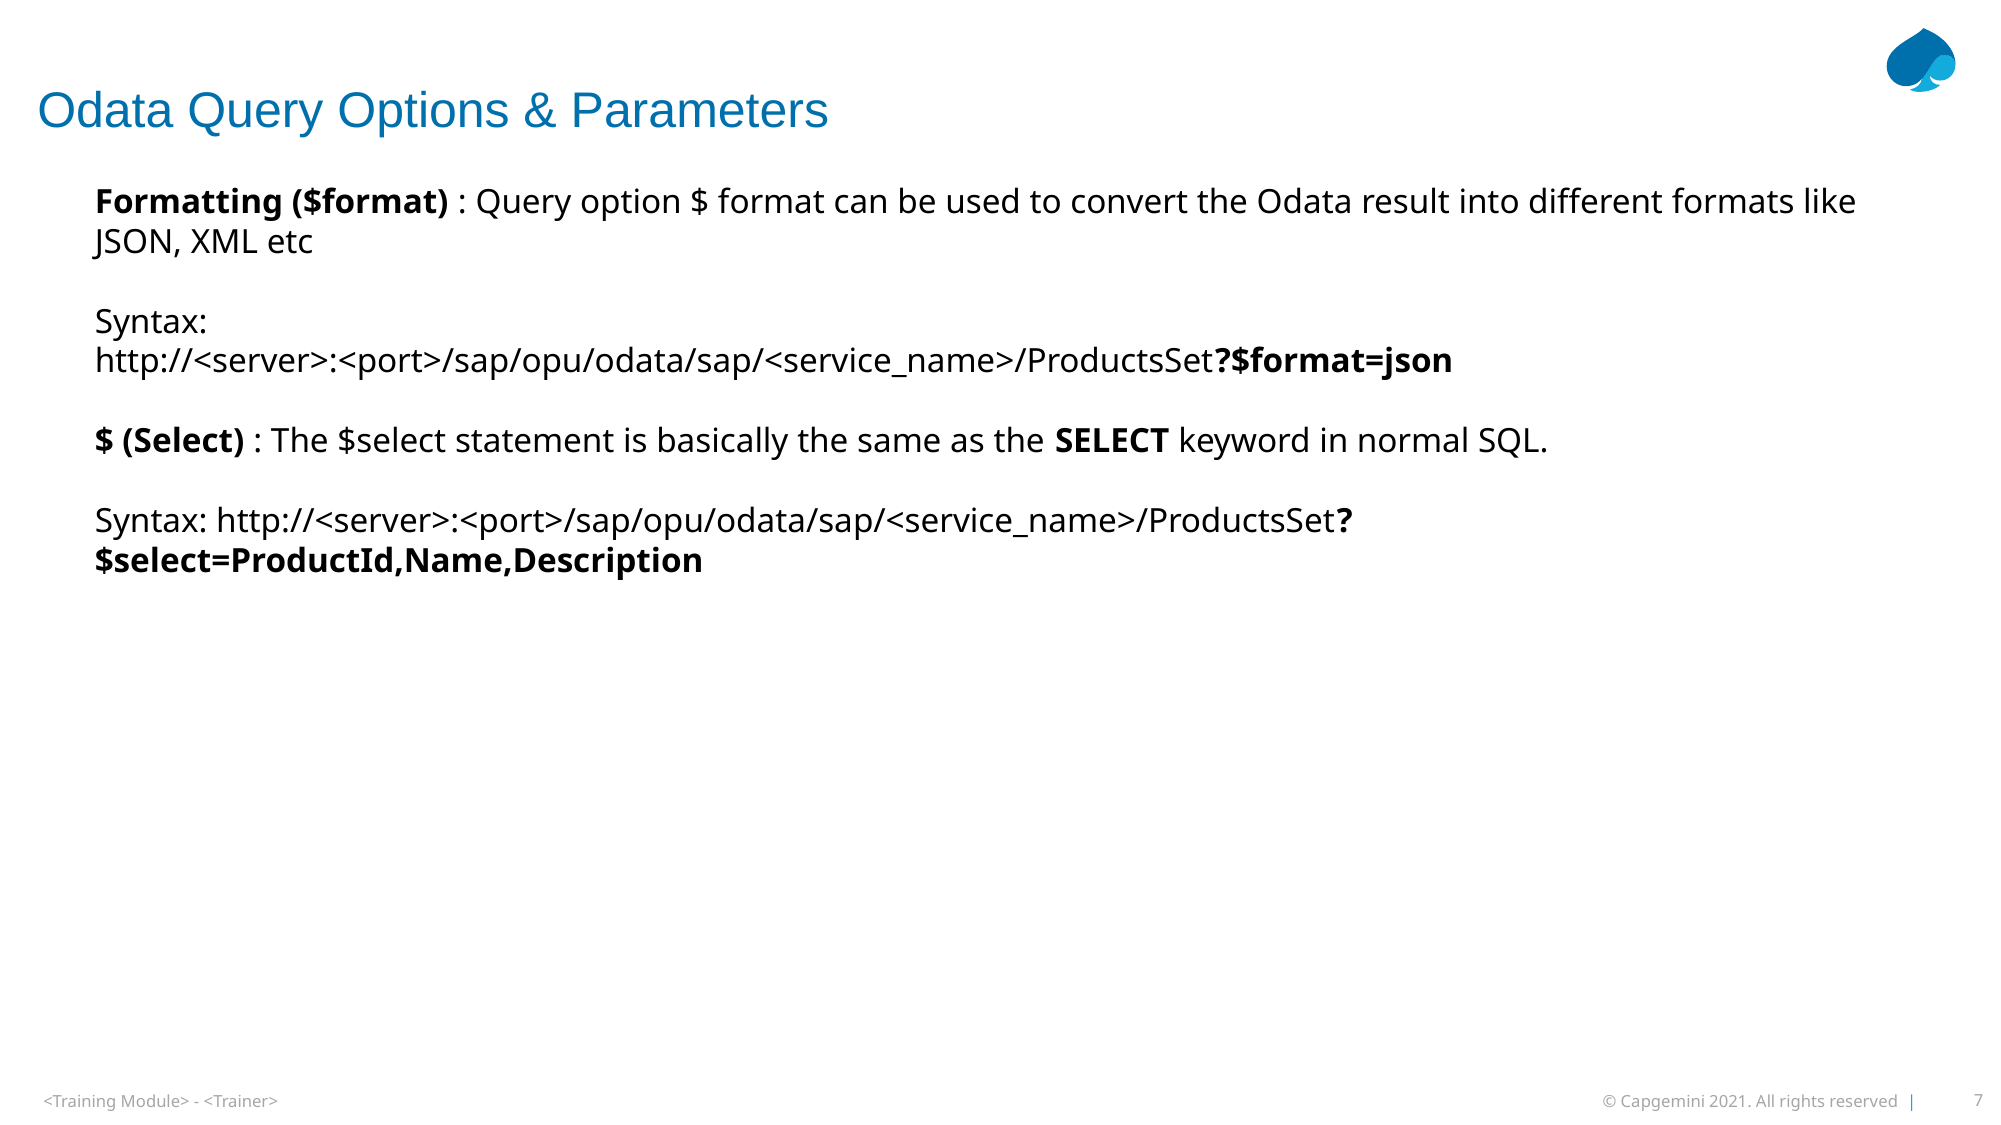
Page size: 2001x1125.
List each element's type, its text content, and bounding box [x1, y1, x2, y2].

title Odata Query Options & Parameters [37, 0, 1863, 182]
text_box Formatting ($format) : Query option $ format can be used to convert the Odata result into different formats like JSON, XML etc Syntax: http://<server>:<port>/sap/opu/odata/sap/<service_name>/ProductsSet?$format=json $ (Select) : The $select statement is basically the same as the SELECT keyword in normal SQL. Syntax: http://<server>:<port>/sap/opu/odata/sap/<service_name>/ProductsSet?$select=ProductId,Name,Description [80, 172, 1925, 667]
